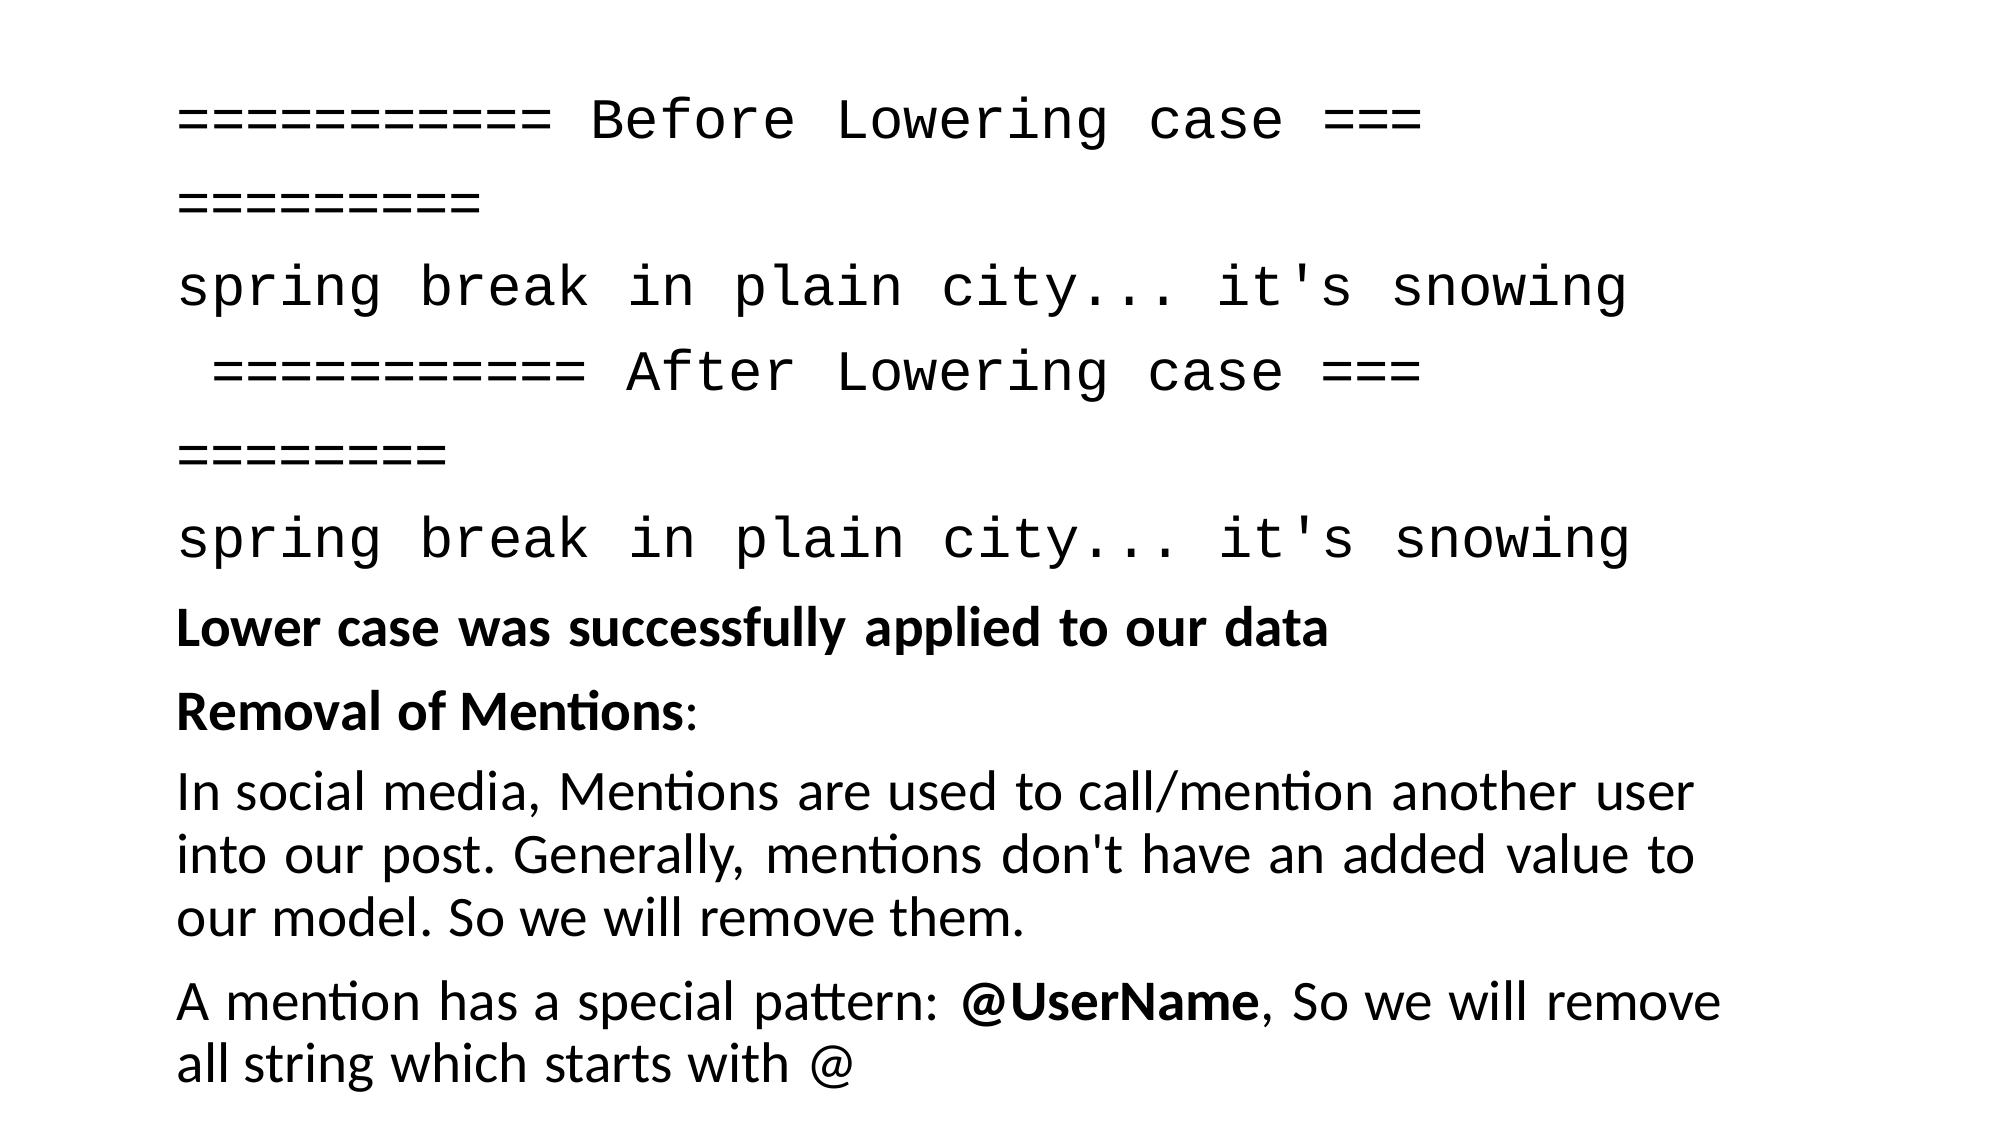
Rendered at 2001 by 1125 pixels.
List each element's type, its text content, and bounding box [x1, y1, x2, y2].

text_box =========== Before Lowering case === ========= spring break in plain city... it's snowing =========== After Lowering case === ======== spring break in plain city... it's snowing Lower case was successfully applied to our data Removal of Mentions: In social media, Mentions are used to call/mention another user into our post. Generally, mentions don't have an added value to our model. So we will remove them. A mention has a special pattern: @UserName, So we will remove all string which starts with @ [174, 63, 1723, 1095]
